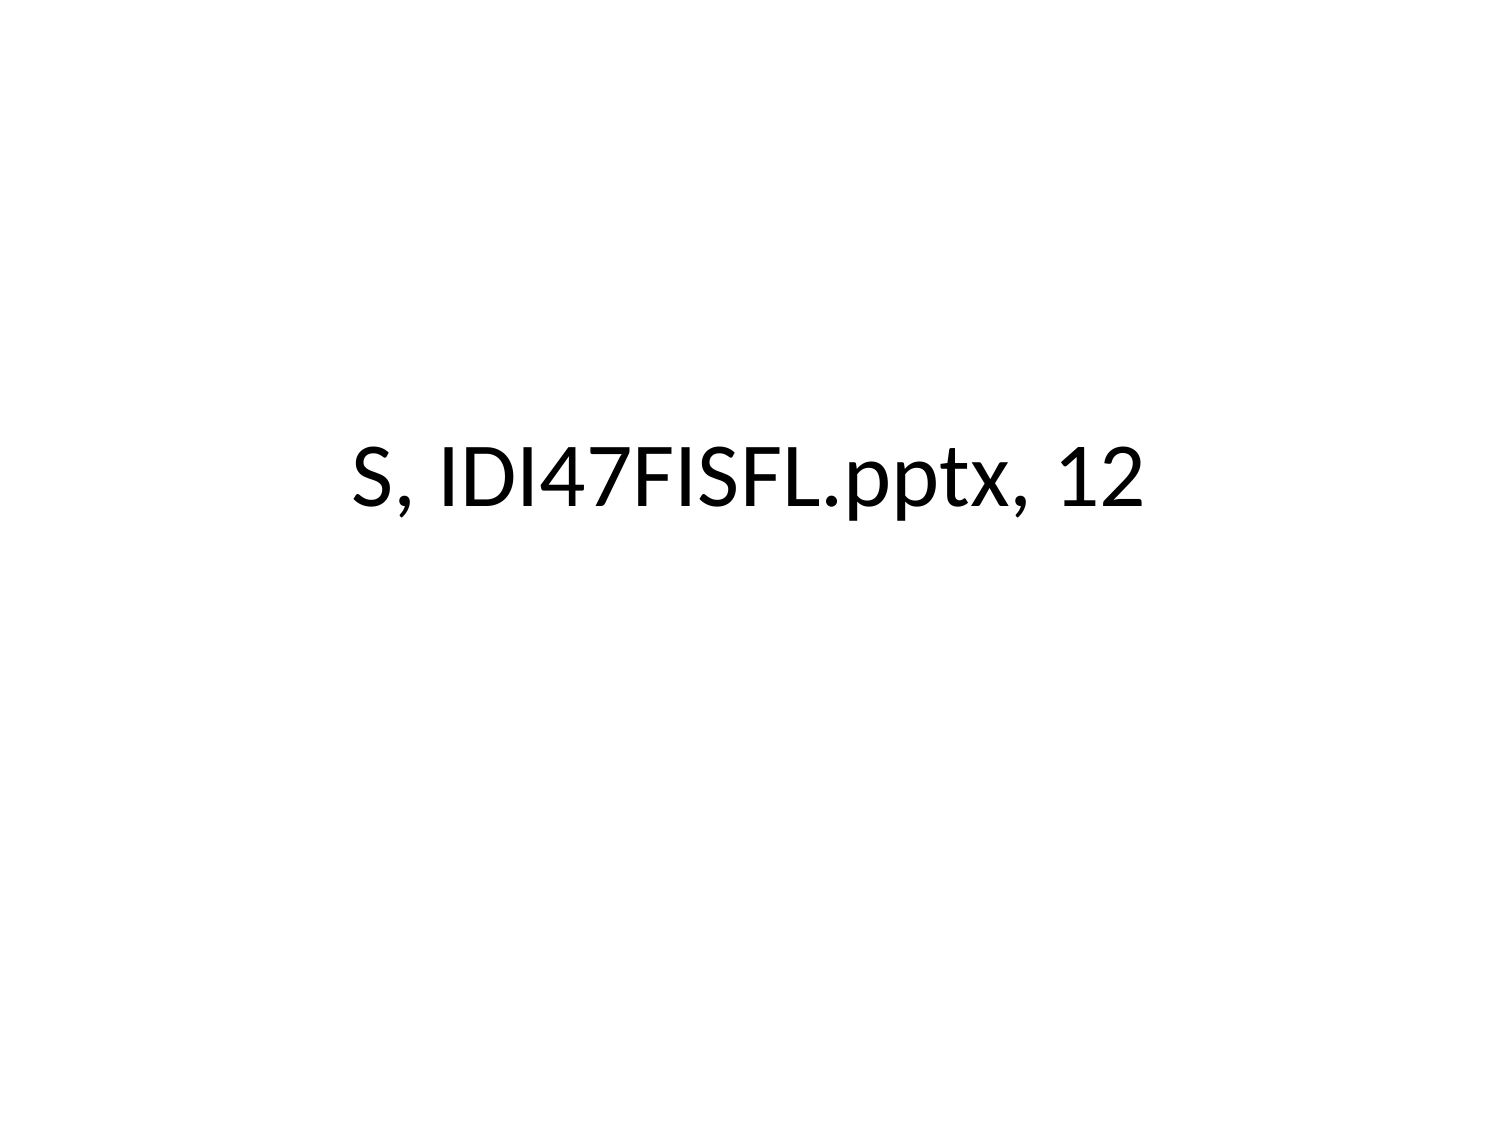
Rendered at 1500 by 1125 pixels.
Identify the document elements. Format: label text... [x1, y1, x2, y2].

title S, IDI47FISFL.pptx, 12 [112, 349, 1388, 591]
